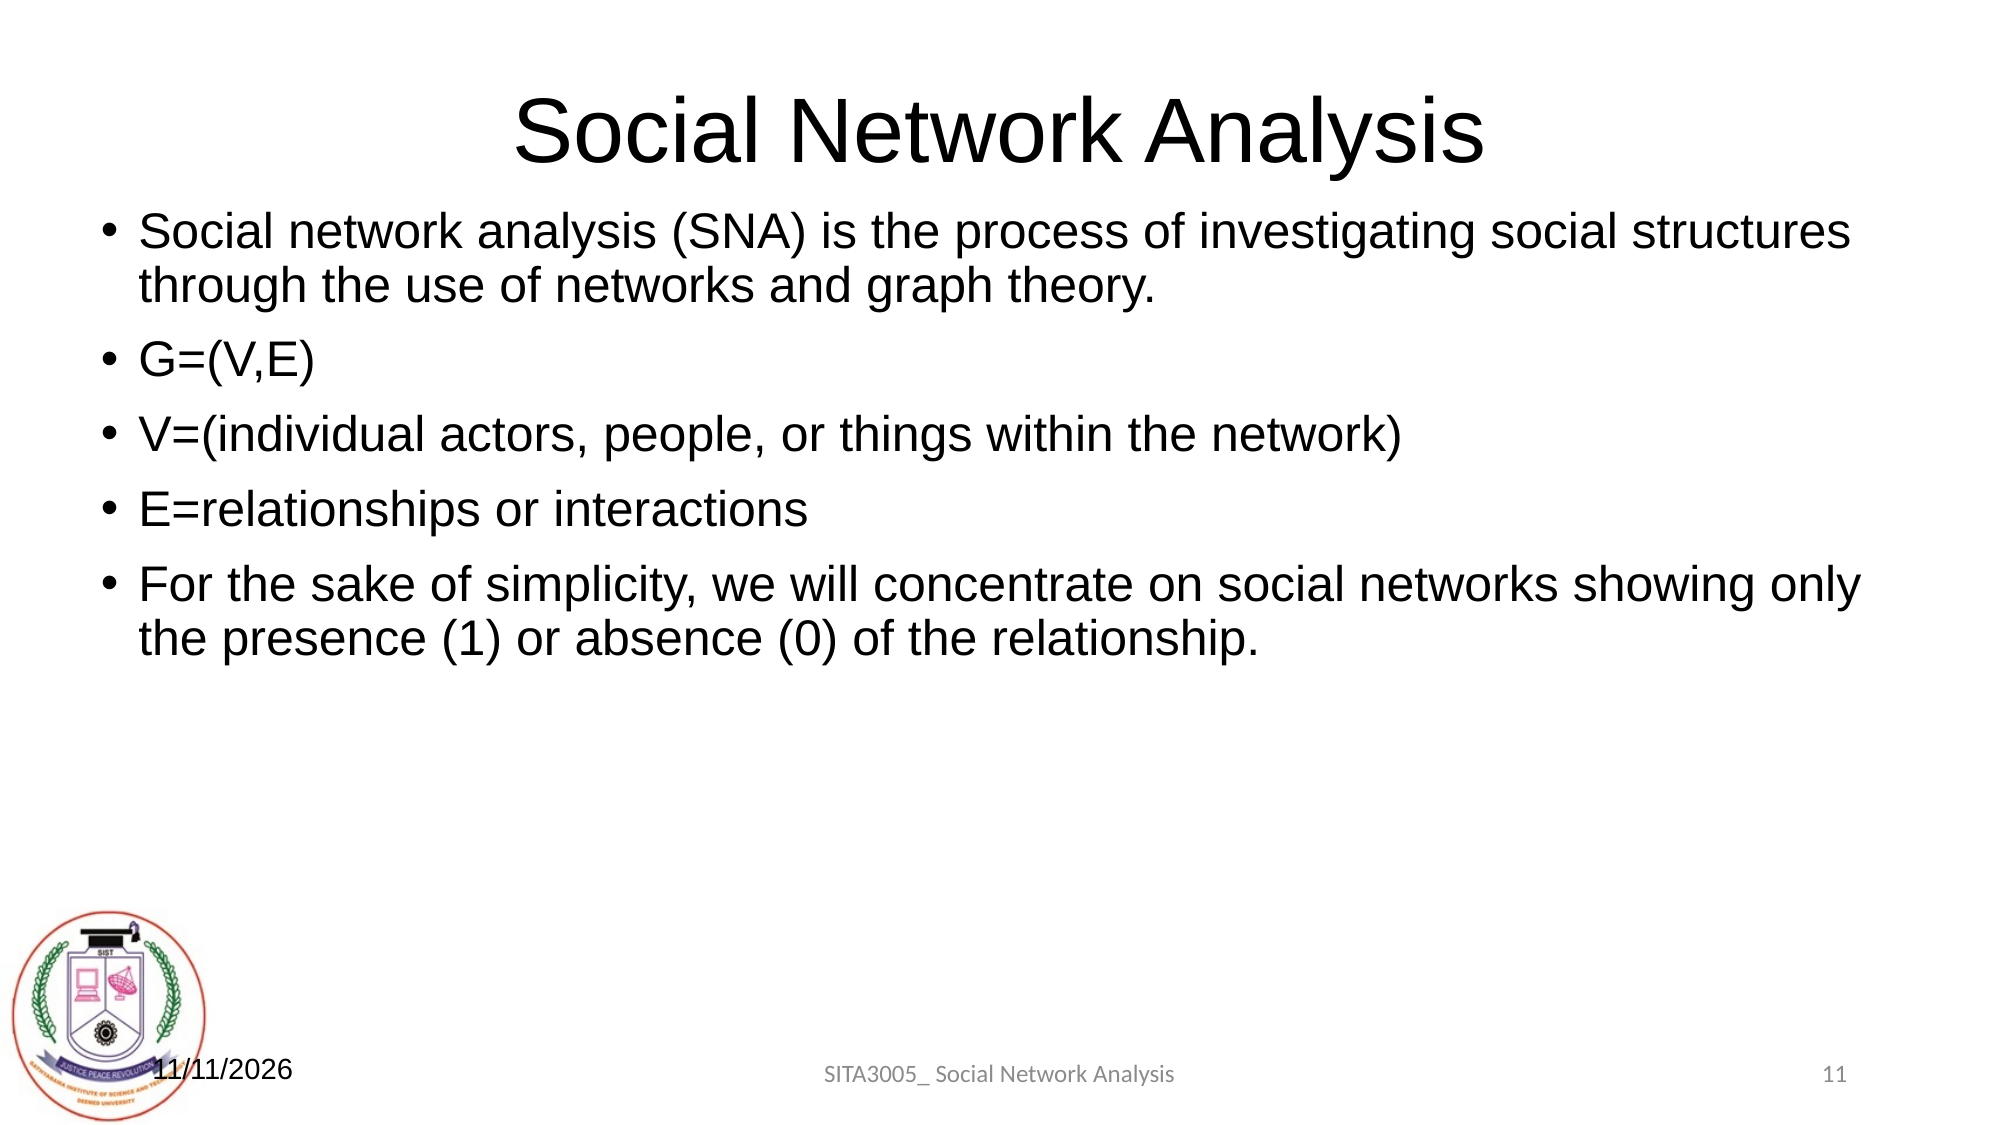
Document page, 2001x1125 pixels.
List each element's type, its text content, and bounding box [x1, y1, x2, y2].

title Social Network Analysis [137, 59, 1863, 197]
footer SITA3005_ Social Network Analysis [662, 1042, 1338, 1103]
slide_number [218, 1042, 588, 1103]
picture [0, 907, 218, 1125]
text_box Social network analysis (SNA) is the process of investigating social structures through the use of networks and graph theory. G=(V,E) V=(individual actors, people, or things within the network) E=relationships or interactions For the sake of simplicity, we will concentrate on social networks showing only the presence (1) or absence (0) of the relationship. [86, 197, 1940, 1017]
slide_number 11 [1412, 1042, 1863, 1103]
